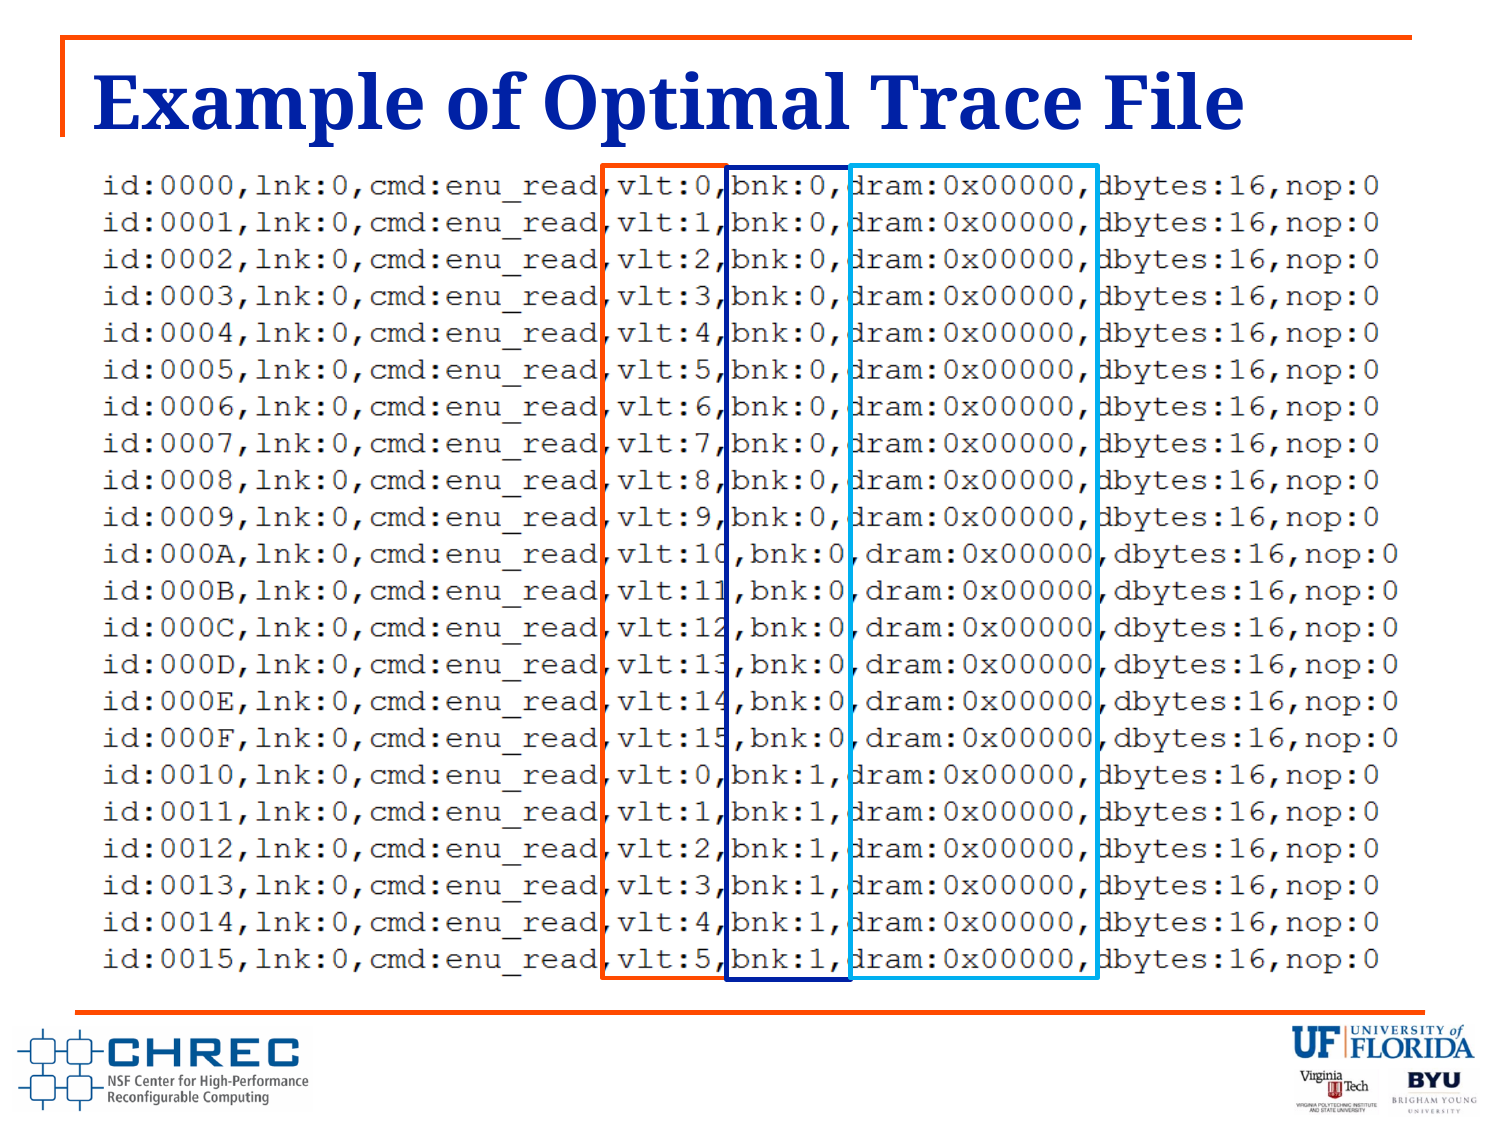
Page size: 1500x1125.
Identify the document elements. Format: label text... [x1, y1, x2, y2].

picture [1287, 1021, 1485, 1117]
title Example of Optimal Trace File [77, 46, 1428, 167]
picture [100, 166, 847, 980]
picture [1100, 166, 1405, 980]
picture [854, 169, 1094, 975]
picture [12, 1026, 313, 1112]
